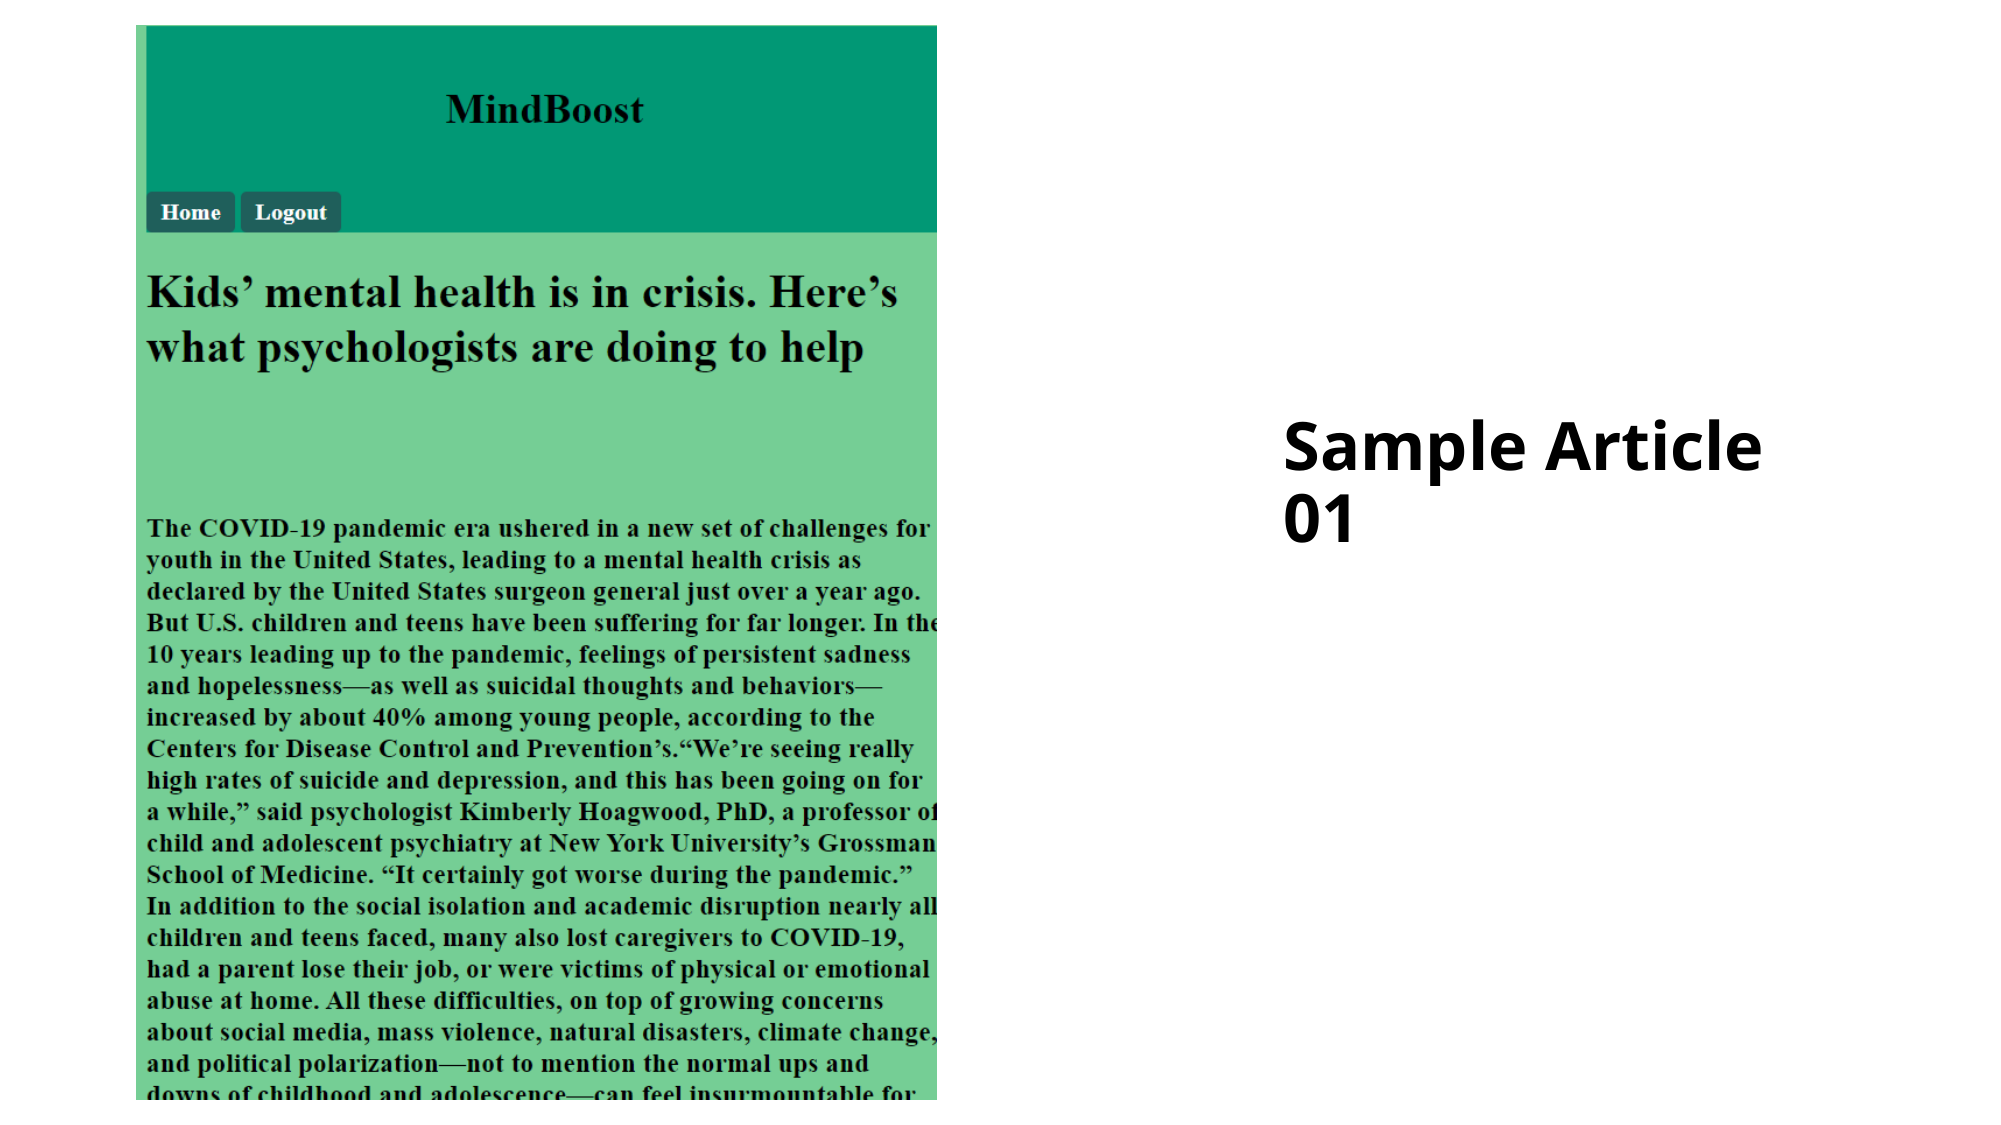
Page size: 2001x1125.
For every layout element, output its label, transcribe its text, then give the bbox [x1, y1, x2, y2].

title Sample Article 01 [1268, 377, 1837, 593]
picture [135, 25, 937, 1100]
